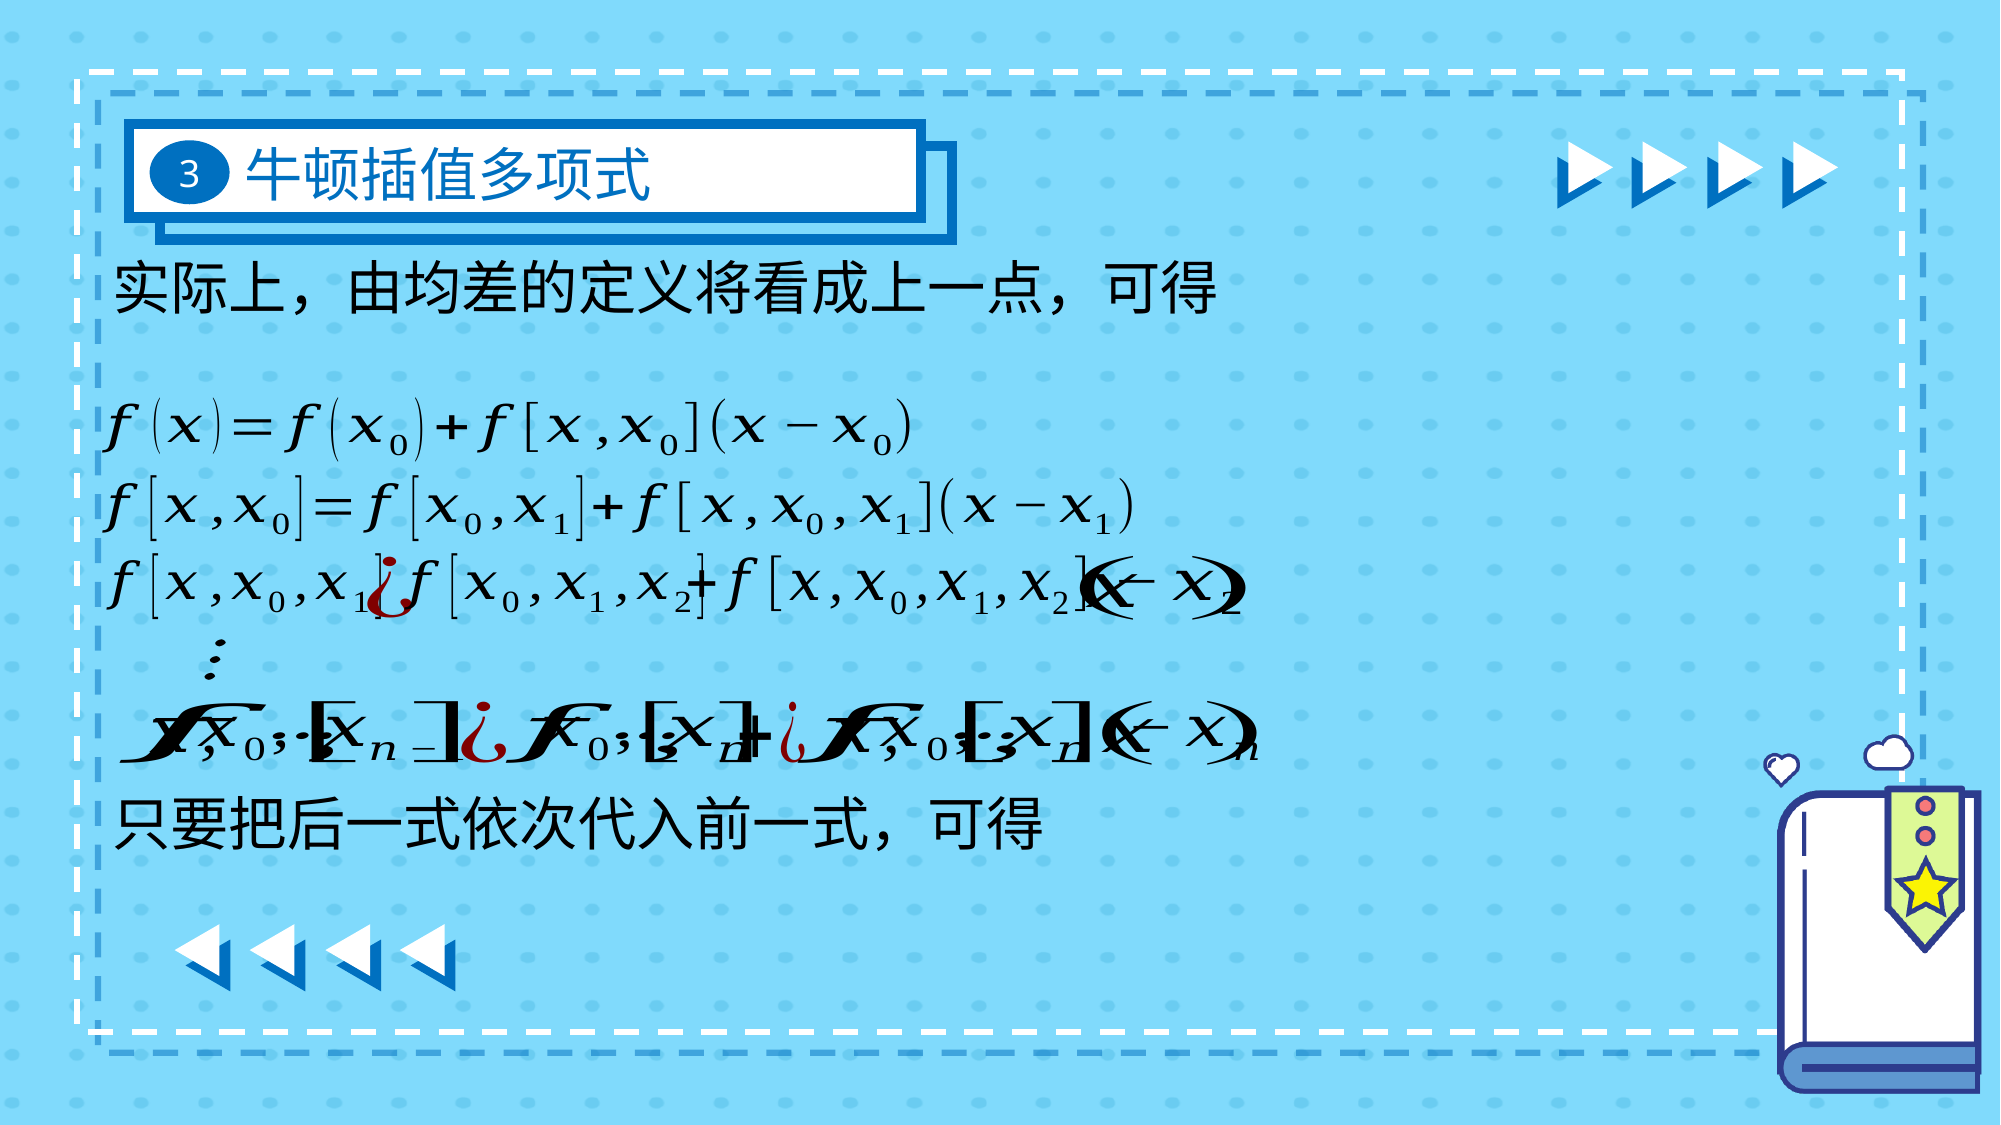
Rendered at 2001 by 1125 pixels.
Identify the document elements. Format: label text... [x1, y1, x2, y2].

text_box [103, 696, 1274, 768]
picture [3, 1, 2001, 1125]
text_box 牛顿插值多项式 [229, 130, 866, 216]
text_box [103, 551, 1265, 623]
text_box 3 [148, 139, 231, 206]
text_box 只要把后一式依次代入前一式，可得 [97, 779, 1211, 864]
